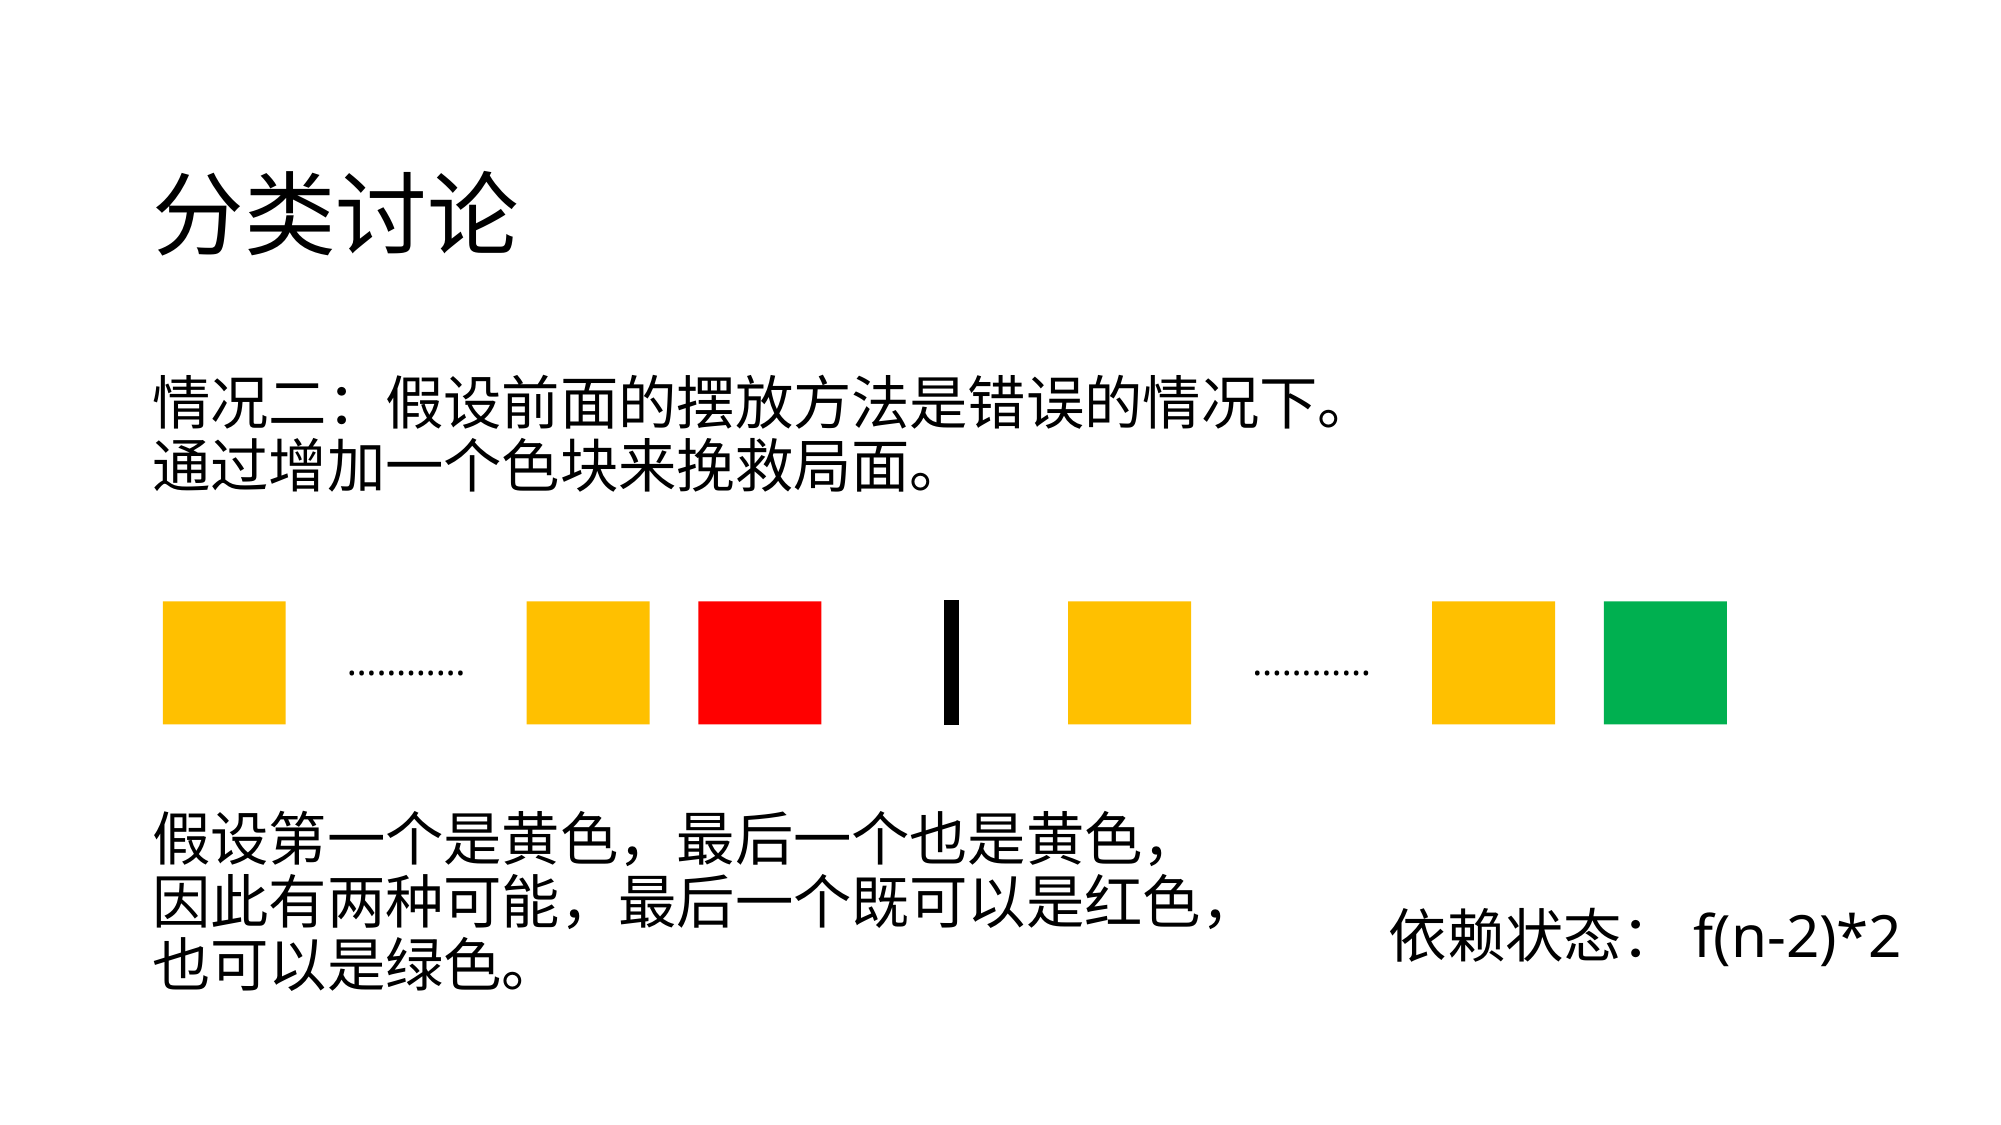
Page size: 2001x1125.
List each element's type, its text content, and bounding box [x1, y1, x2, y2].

text_box 依赖状态：f(n-2)*2 [1373, 900, 1945, 1023]
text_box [162, 601, 822, 725]
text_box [1068, 601, 1727, 725]
text_box [944, 600, 959, 725]
title 分类讨论 [137, 110, 1863, 328]
list 情况二：假设前面的摆放方法是错误的情况下。 通过增加一个色块来挽救局面。 [137, 367, 1863, 541]
text_box 假设第一个是黄色，最后一个也是黄色，因此有两种可能，最后一个既可以是红色，也可以是绿色。 [137, 803, 1238, 1038]
